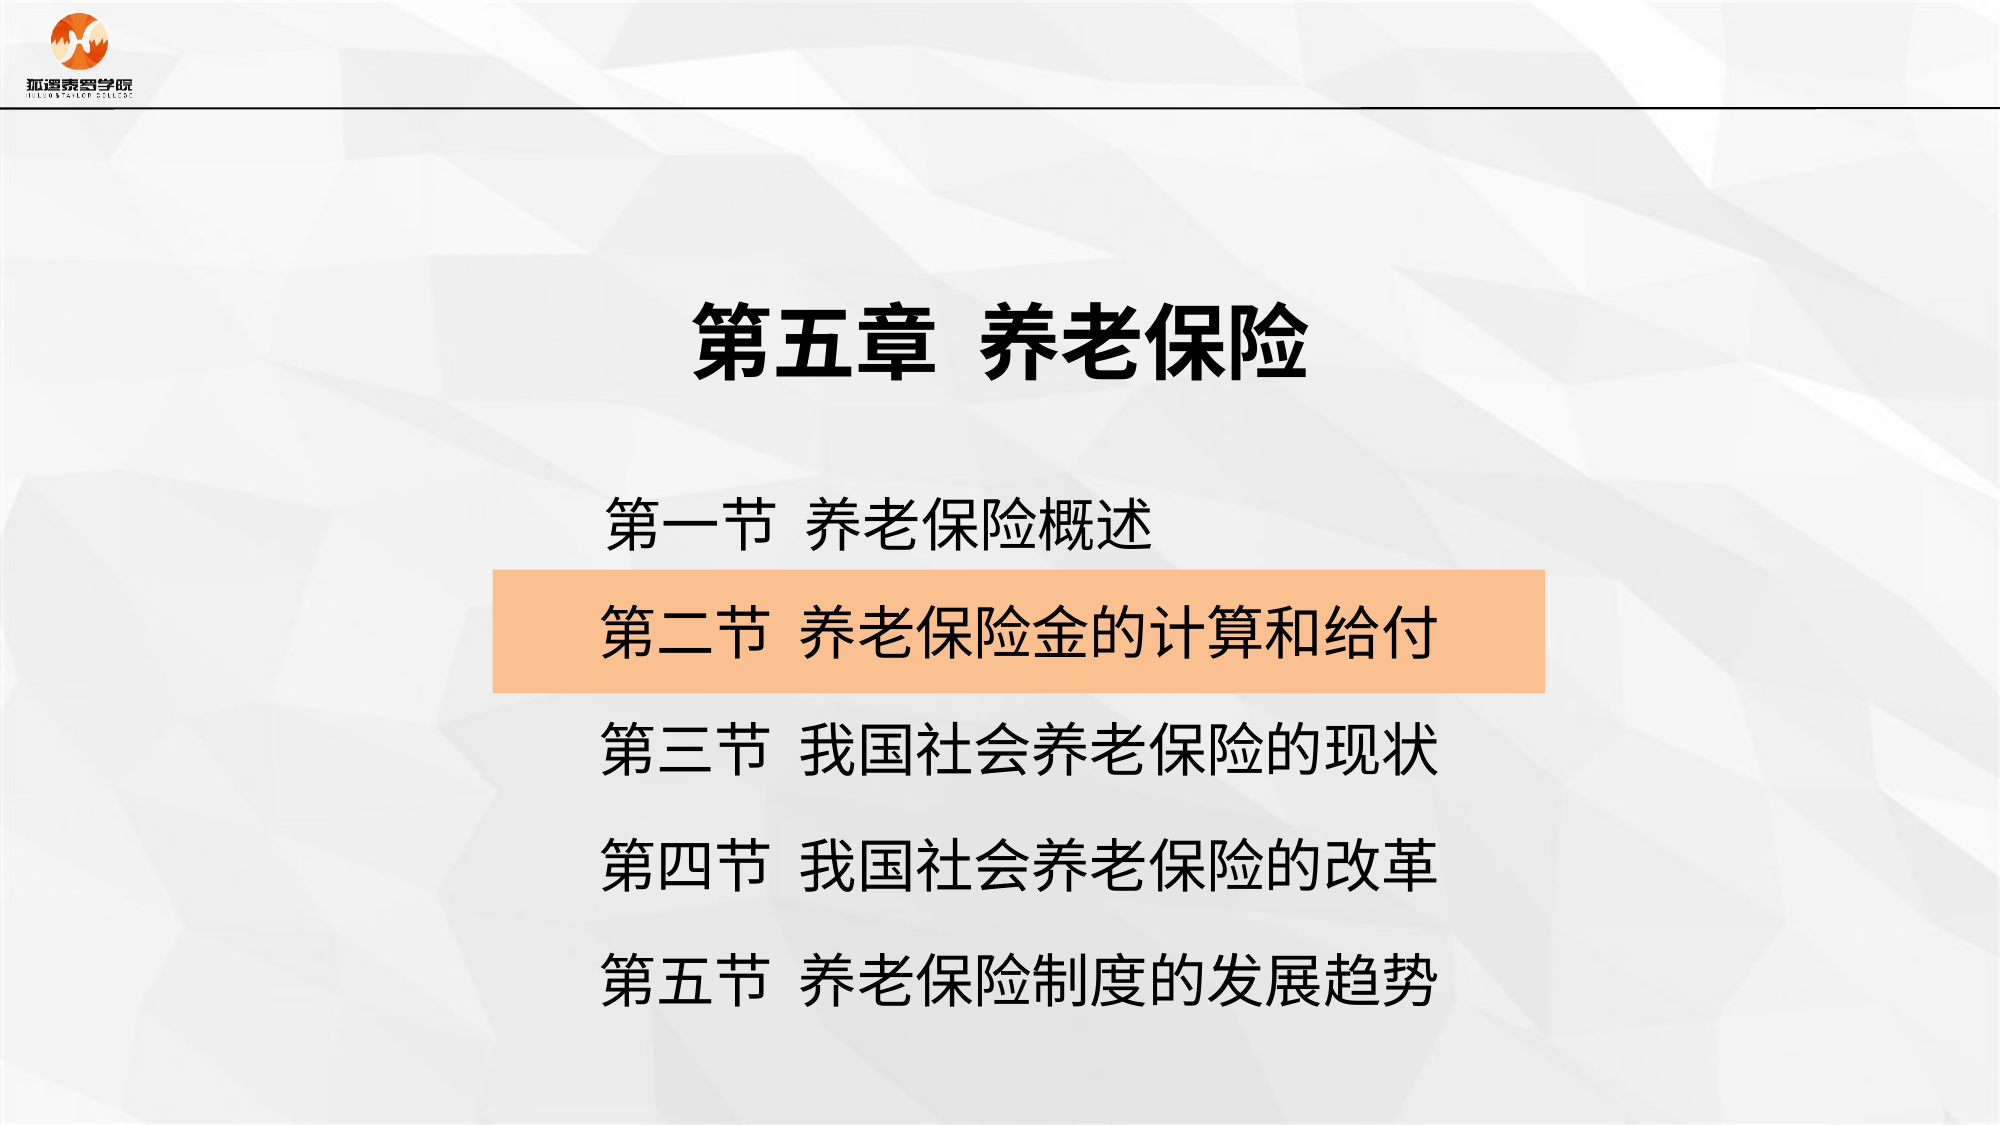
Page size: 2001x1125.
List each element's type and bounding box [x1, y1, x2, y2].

text_box [492, 282, 1546, 1042]
picture [4, 0, 154, 111]
